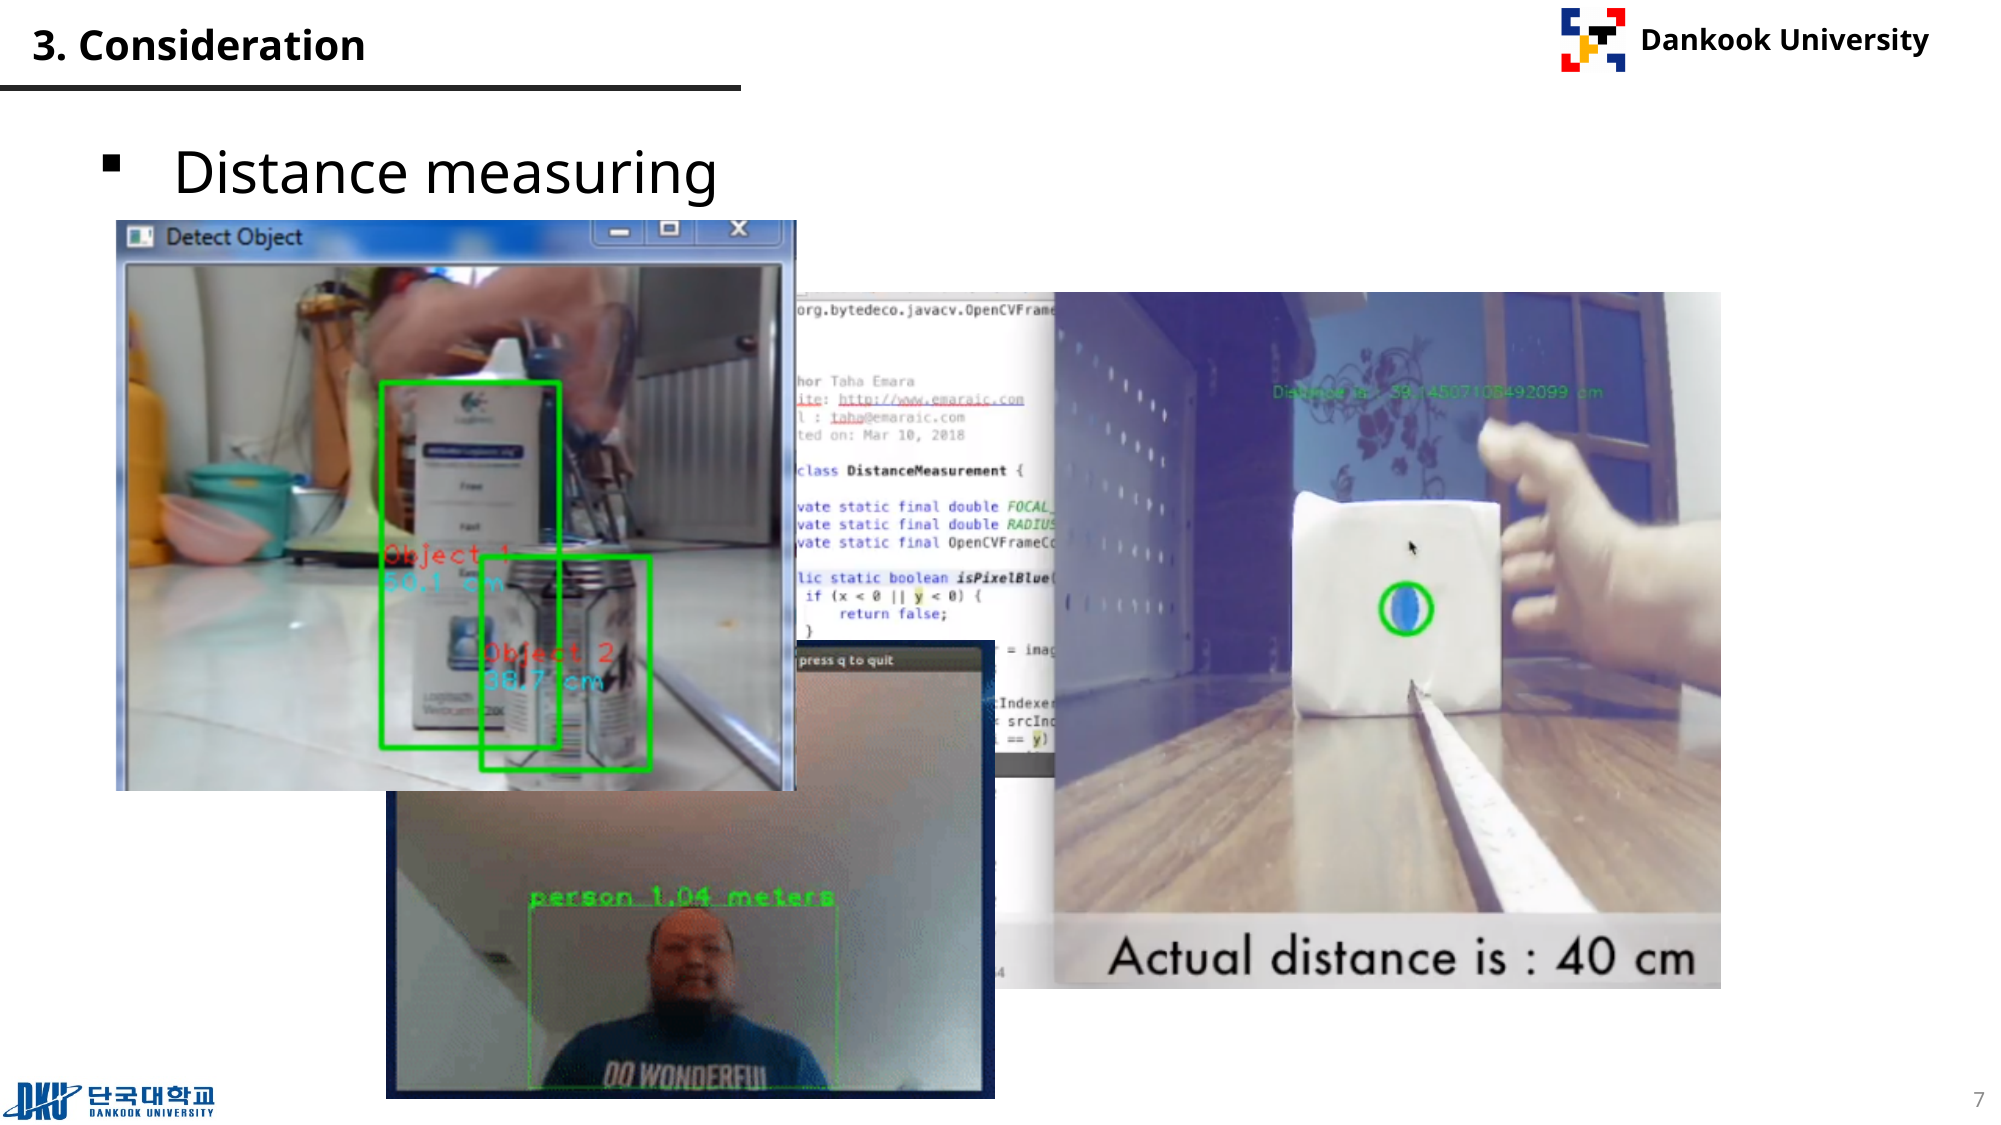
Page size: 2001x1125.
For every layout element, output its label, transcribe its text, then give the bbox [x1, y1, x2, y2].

list Distance measuring [83, 135, 1905, 1014]
slide_number 7 [1550, 1076, 2000, 1125]
picture [0, 1076, 217, 1125]
picture [1560, 7, 1626, 73]
picture [115, 220, 1721, 1099]
title 3. Consideration [17, 17, 1474, 78]
